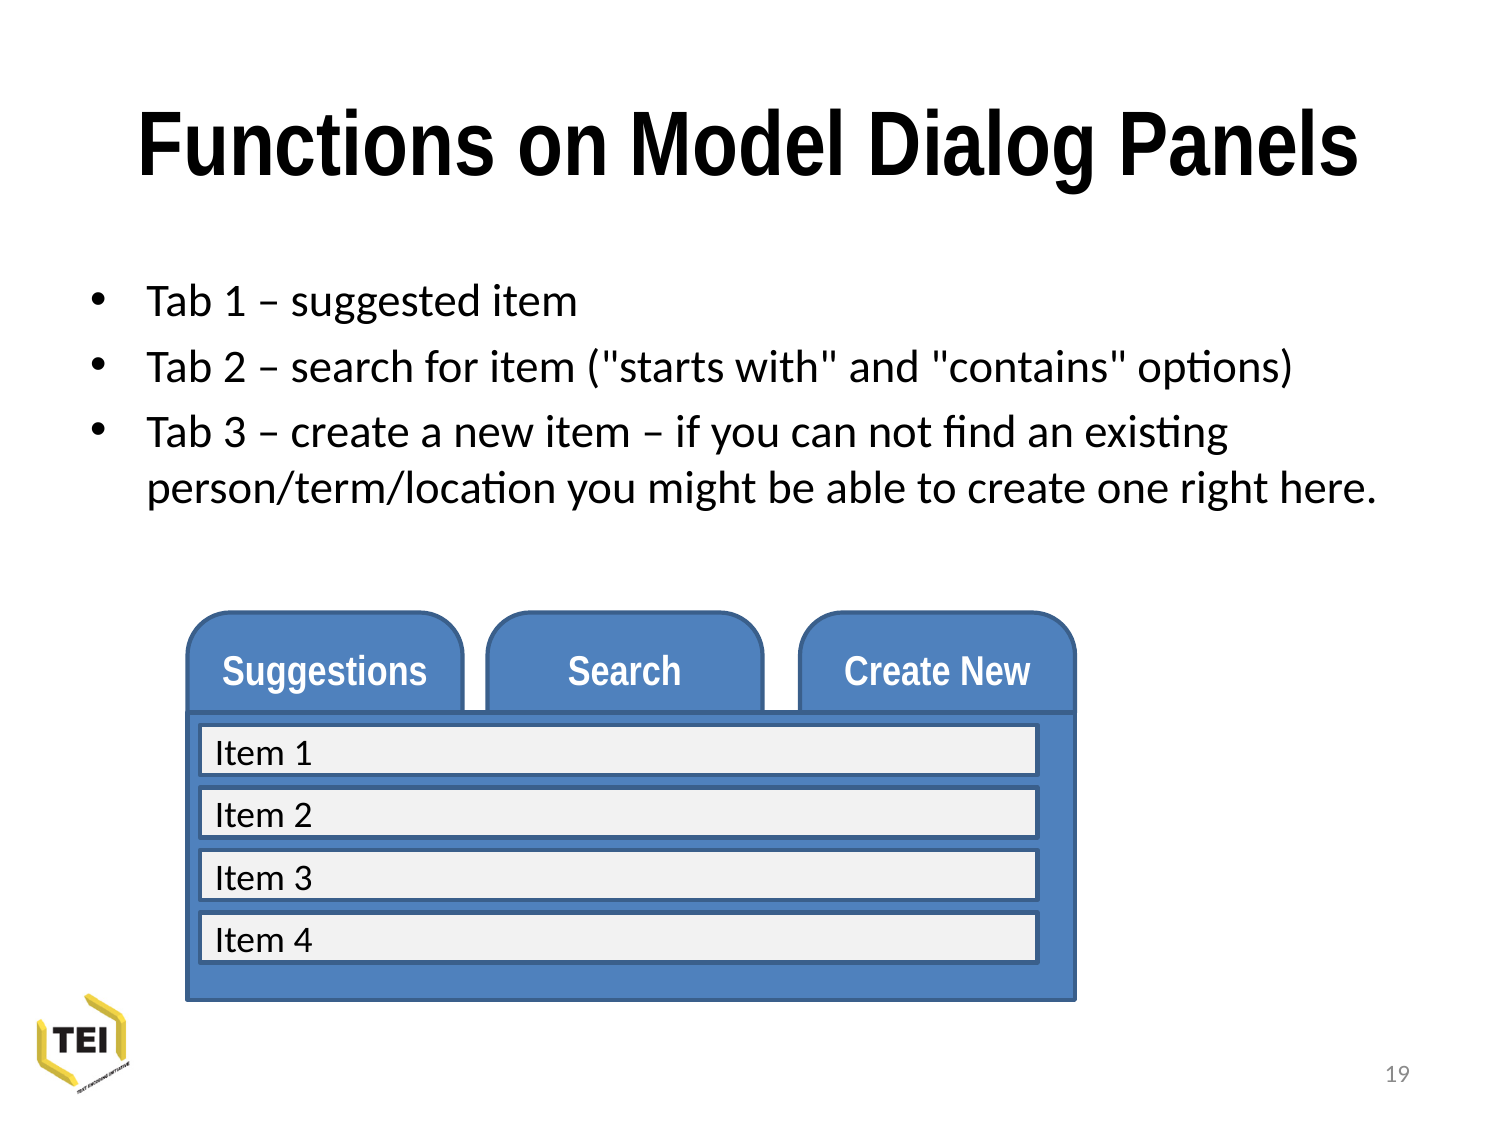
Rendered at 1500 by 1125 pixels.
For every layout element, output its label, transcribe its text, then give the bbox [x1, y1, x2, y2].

text_box [185, 710, 1077, 1002]
list Tab 1 – suggested item Tab 2 – search for item ("starts with" and "contains" options) Tab 3 – create a new item – if you can not find an existing person/term/location you might be able to create one right here. [75, 262, 1425, 575]
title Functions on Model Dialog Panels [75, 45, 1425, 233]
text_box Item 1 [198, 723, 1040, 777]
text_box Create New [797, 610, 1078, 713]
text_box Item 2 [198, 785, 1040, 840]
picture [24, 987, 138, 1100]
text_box Search [485, 610, 765, 710]
slide_number 19 [1074, 1042, 1425, 1103]
text_box Item 3 [198, 848, 1040, 902]
text_box Suggestions [185, 610, 465, 710]
text_box Item 4 [198, 910, 1040, 965]
